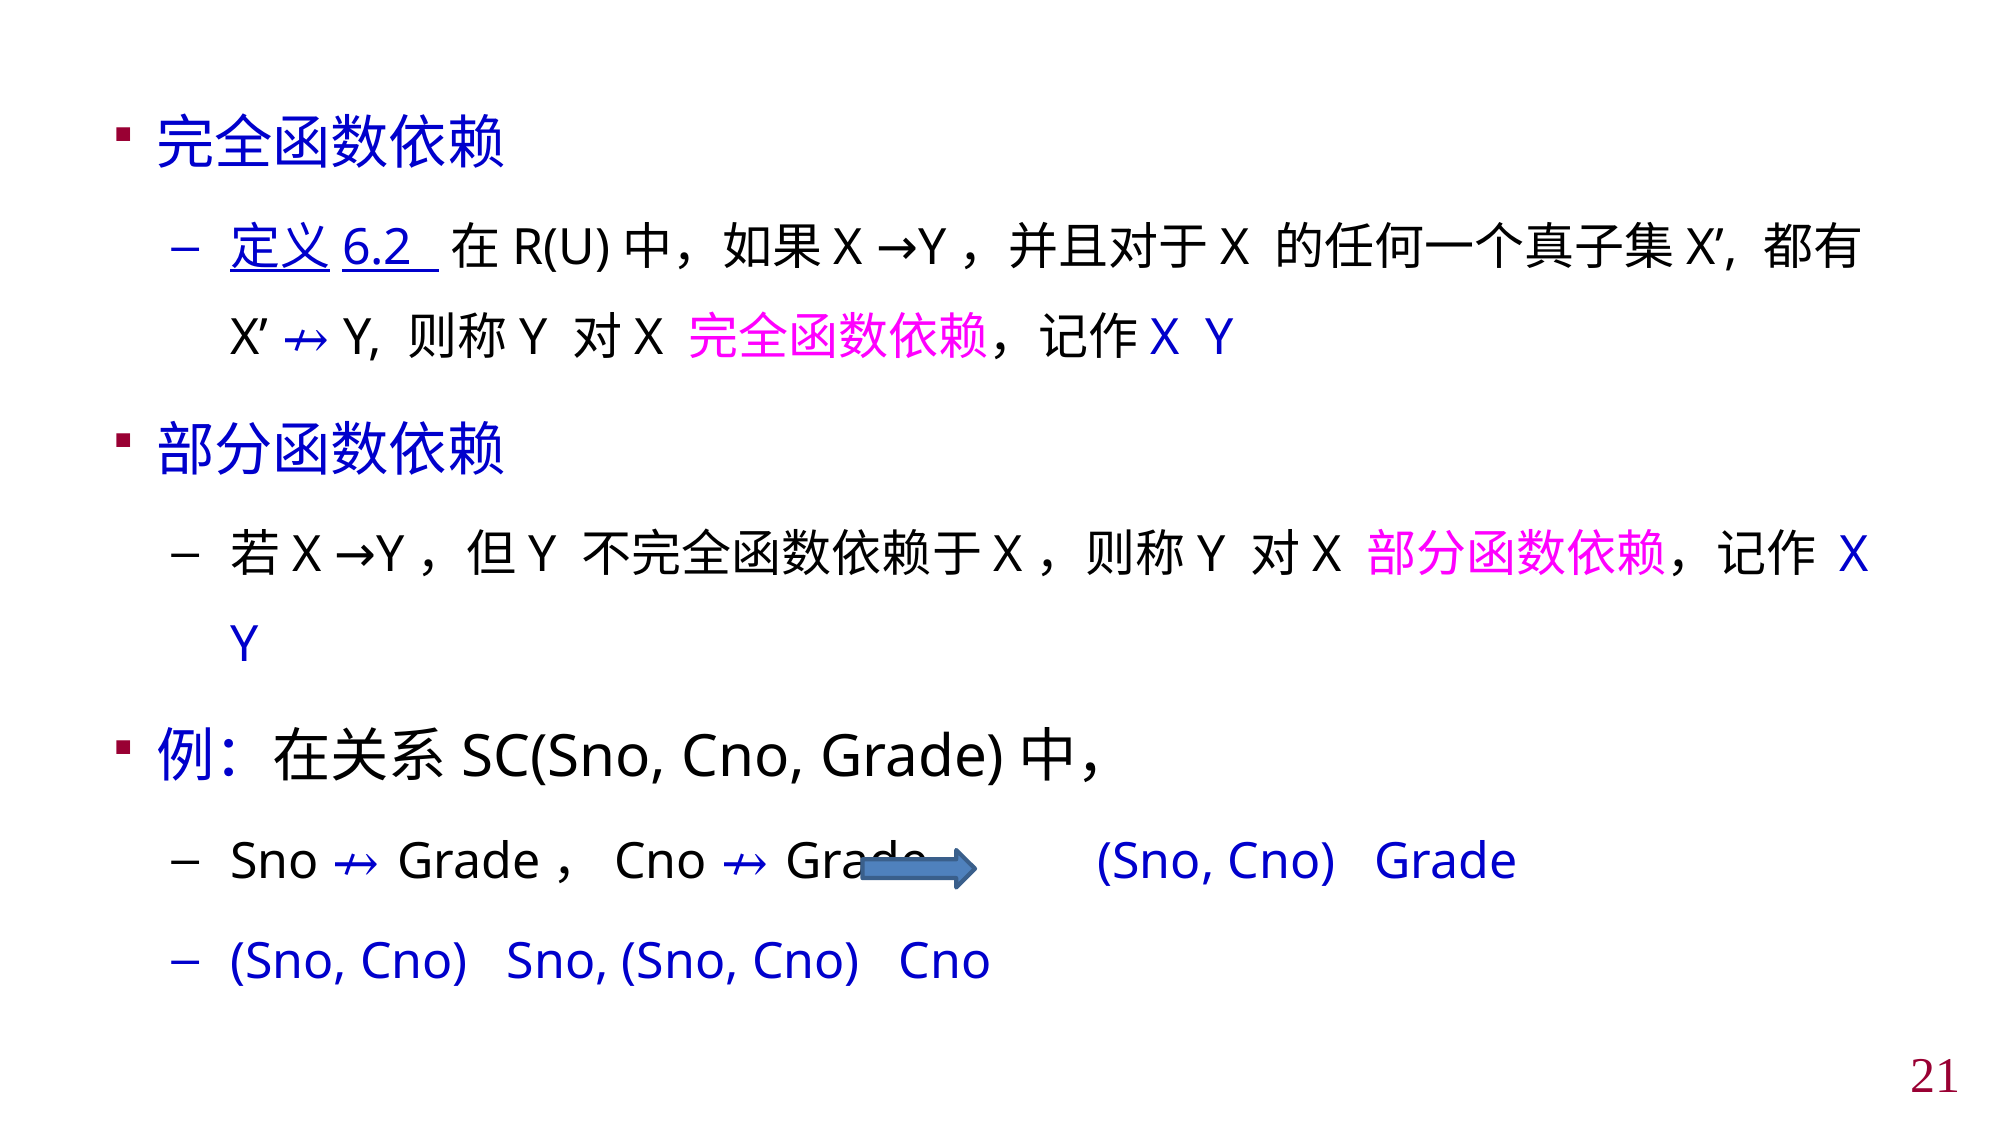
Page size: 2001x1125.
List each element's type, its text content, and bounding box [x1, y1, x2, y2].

slide_number 20 [1550, 1048, 1975, 1096]
text_box [860, 848, 978, 890]
